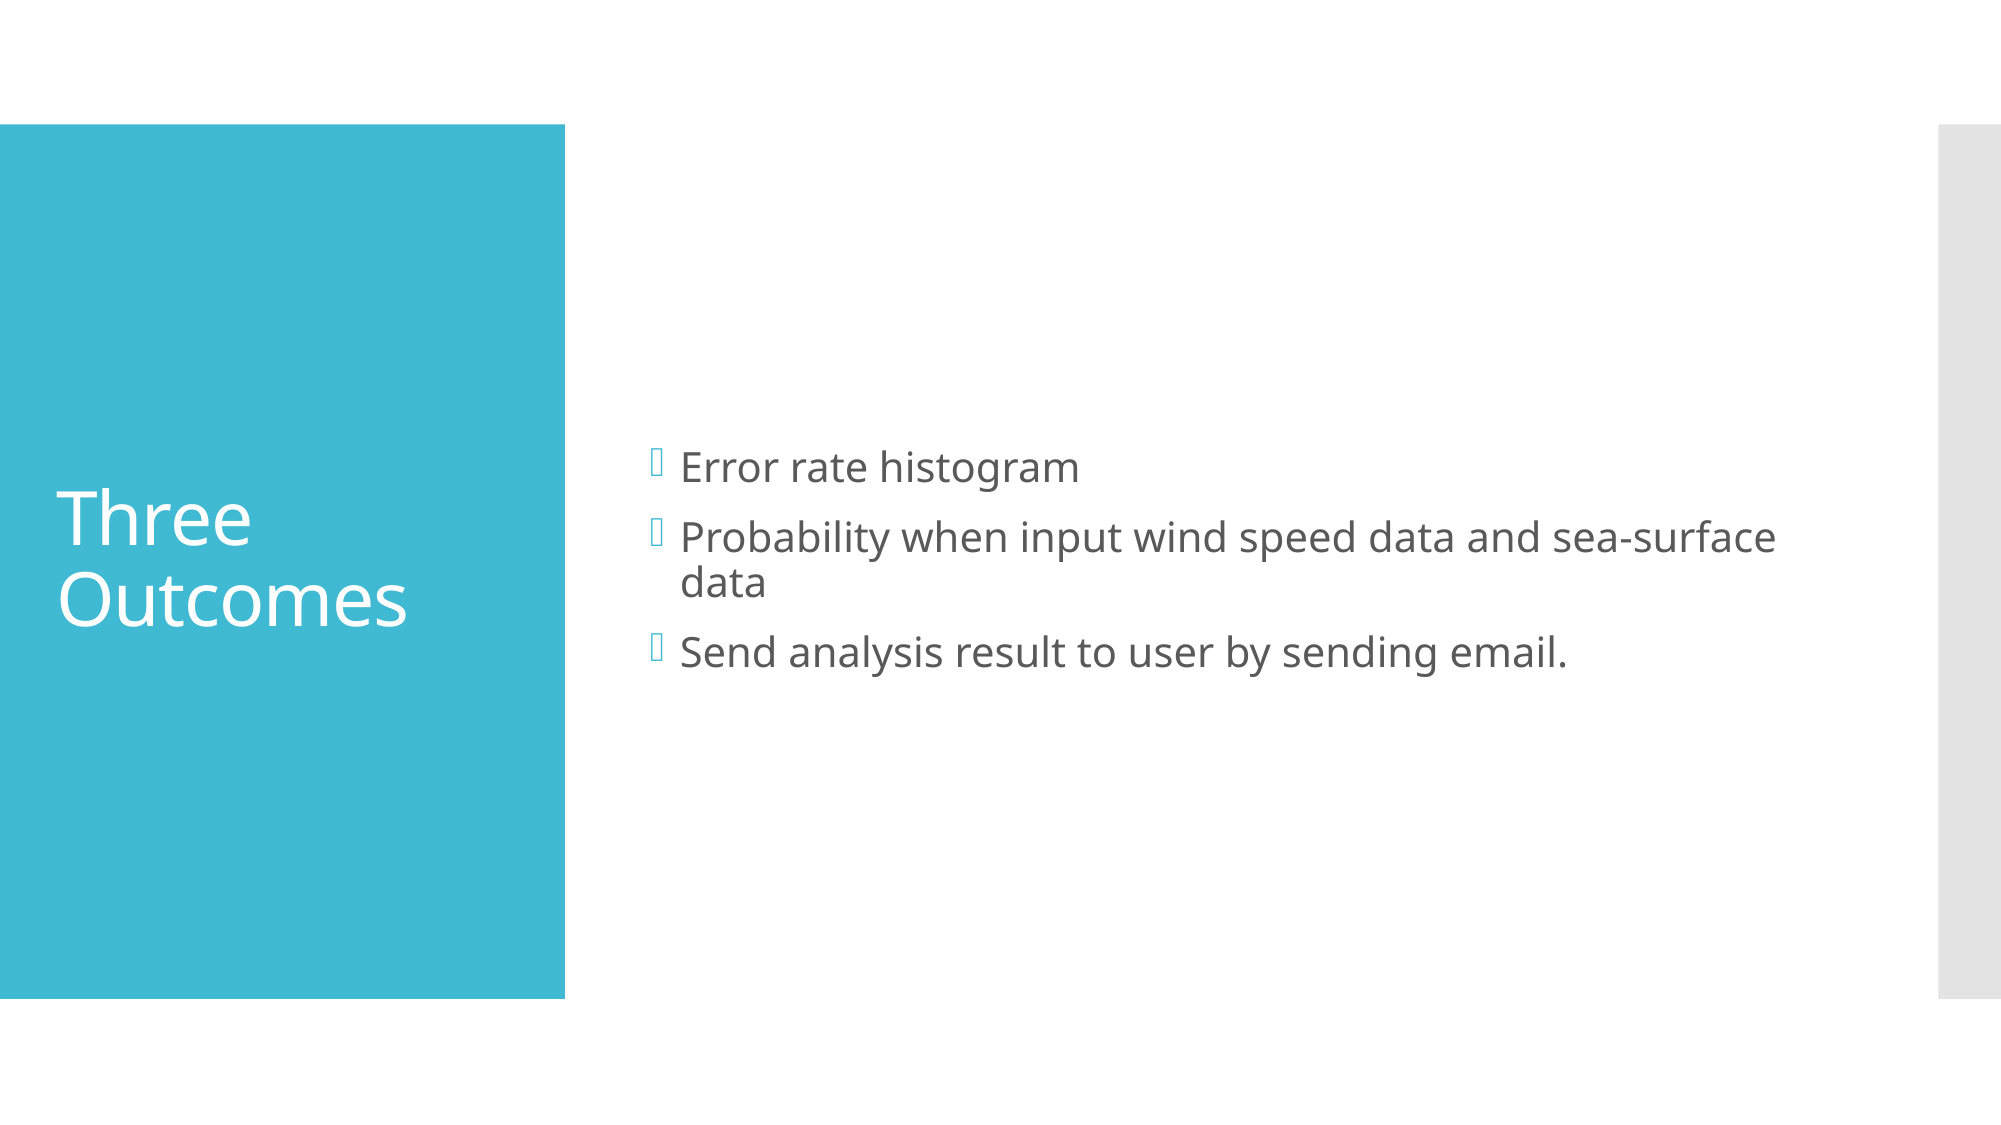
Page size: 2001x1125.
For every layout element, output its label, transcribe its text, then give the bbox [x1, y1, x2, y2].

list Error rate histogram Probability when input wind speed data and sea-surface data Send analysis result to user by sending email. [634, 141, 1835, 982]
title Three Outcomes [41, 184, 525, 940]
